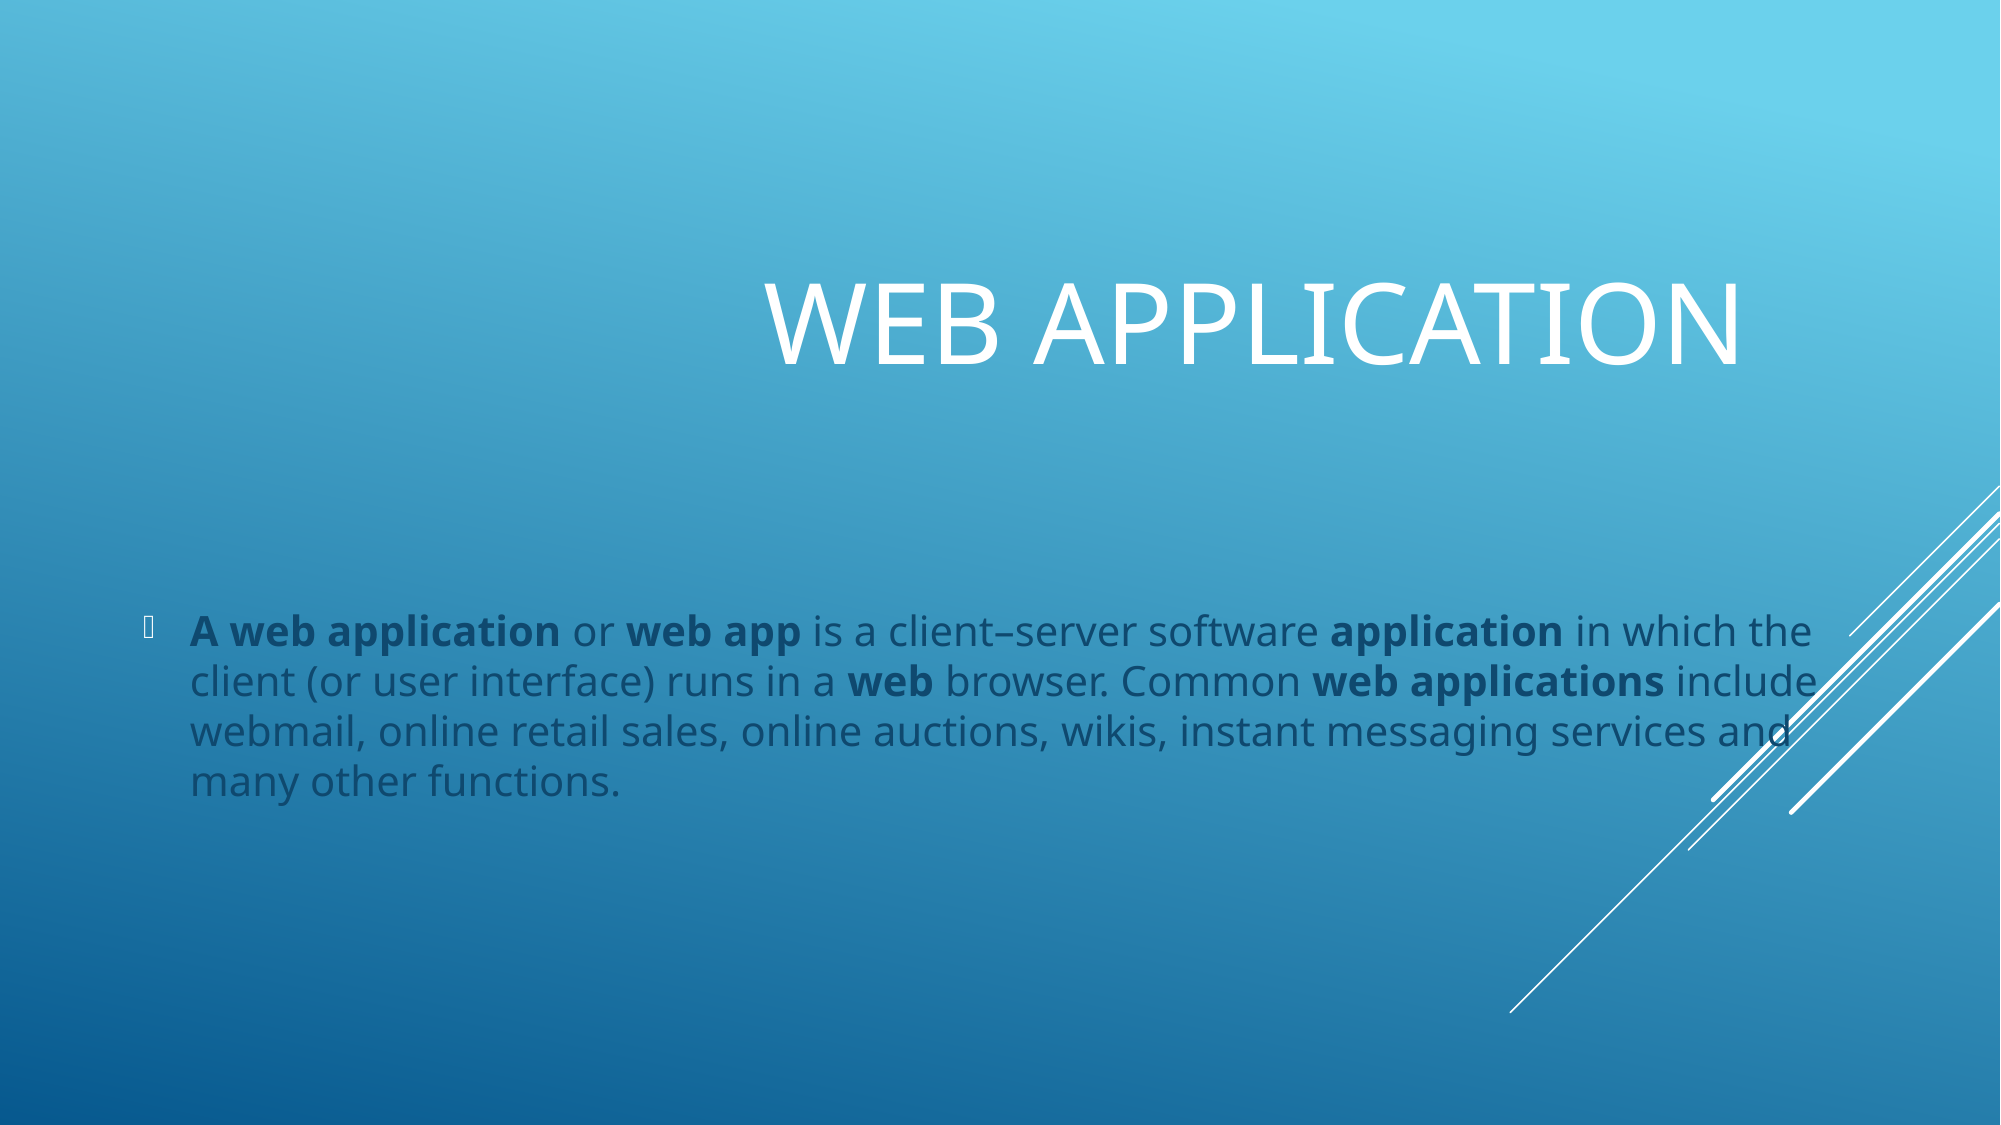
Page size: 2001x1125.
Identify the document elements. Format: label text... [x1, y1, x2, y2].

list A web application or web app is a client–server software application in which the client (or user interface) runs in a web browser. Common web applications include webmail, online retail sales, online auctions, wikis, instant messaging services and many other functions. [128, 533, 1841, 877]
title Web application [748, 210, 1850, 429]
